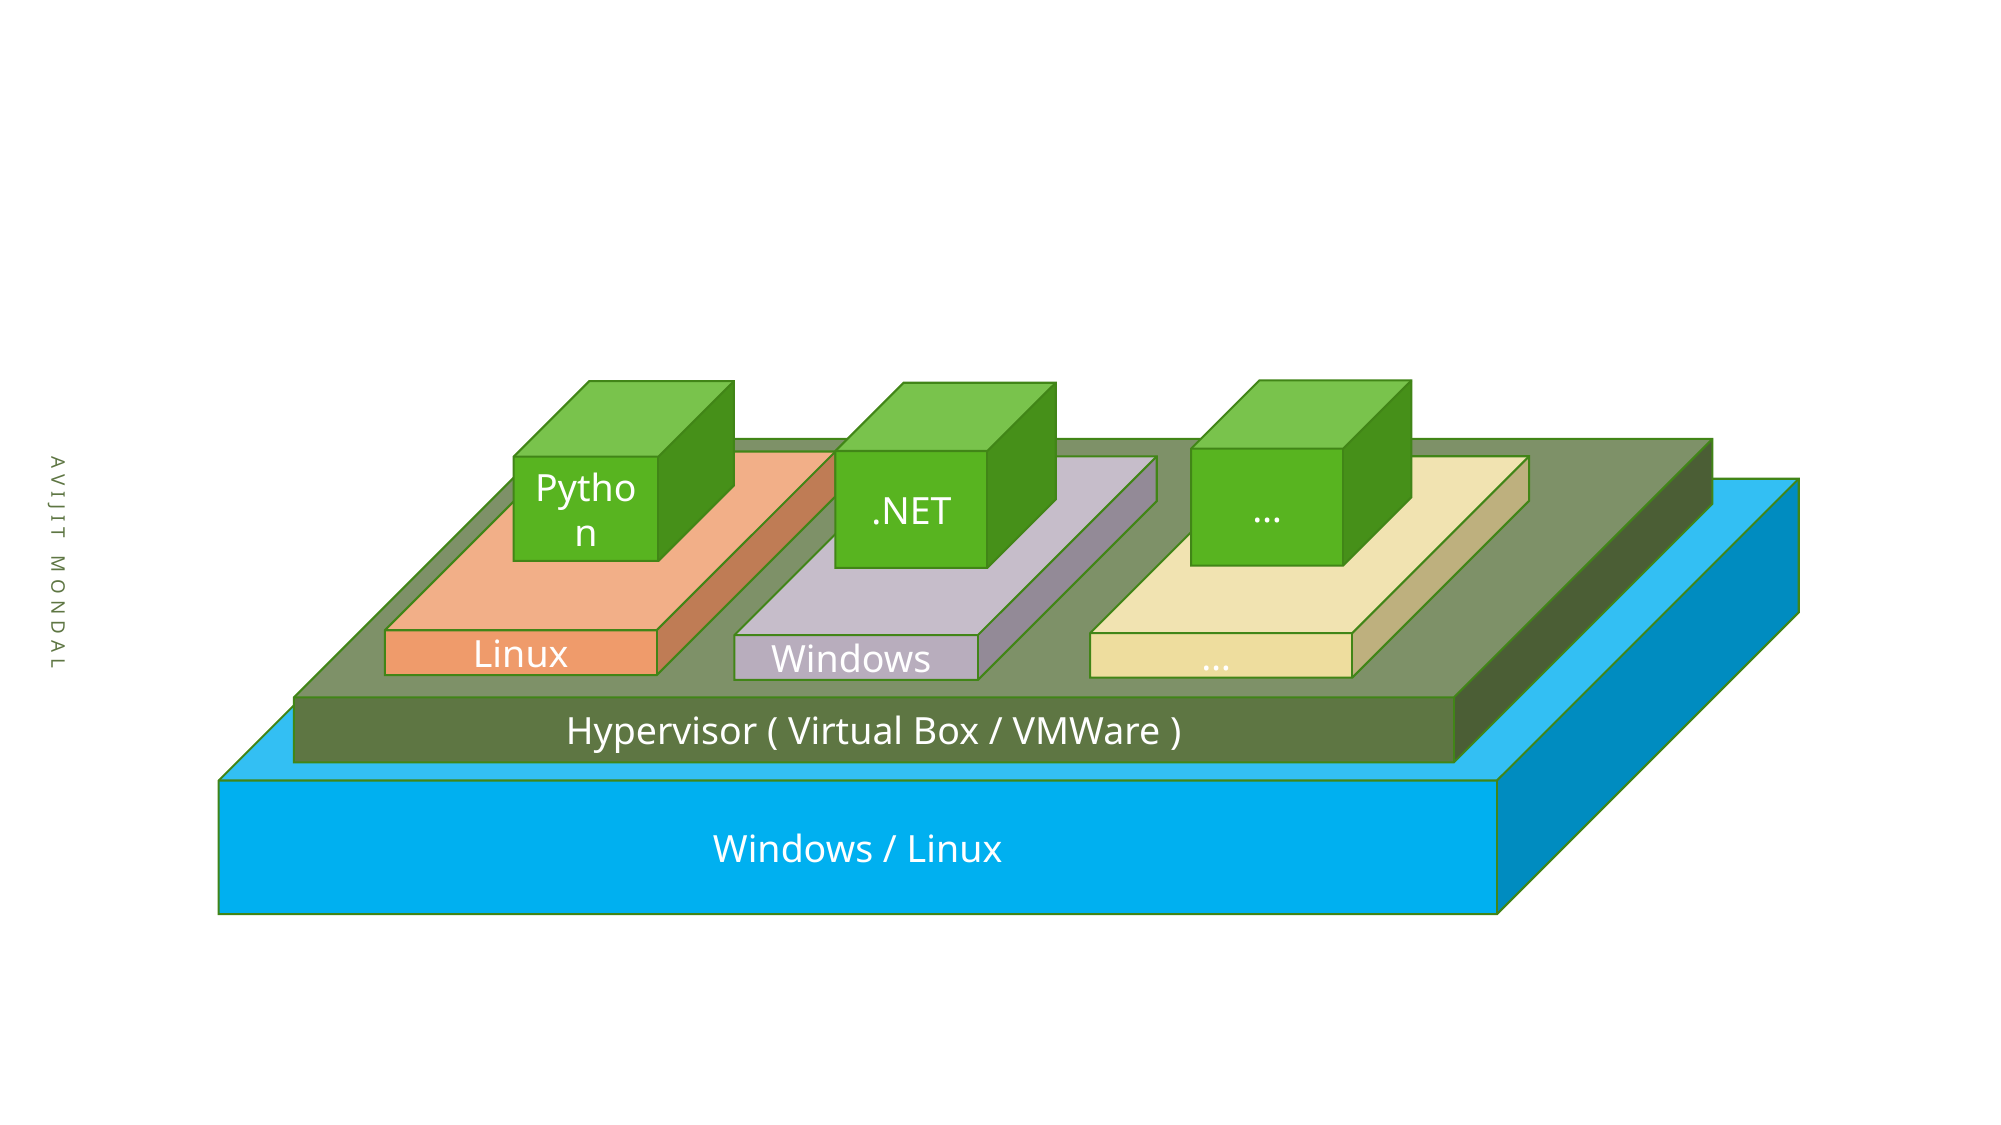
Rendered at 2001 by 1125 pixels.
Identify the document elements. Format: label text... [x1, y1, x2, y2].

text_box Windows [733, 455, 1158, 681]
footer Avijit Mondal [23, 224, 91, 900]
text_box Python [512, 380, 735, 562]
text_box … [1089, 455, 1531, 679]
text_box Linux [383, 450, 834, 677]
text_box Windows / Linux [217, 477, 1800, 916]
text_box … [1190, 379, 1413, 567]
text_box .NET [834, 381, 1057, 569]
text_box Hypervisor ( Virtual Box / VMWare ) [292, 437, 1714, 764]
